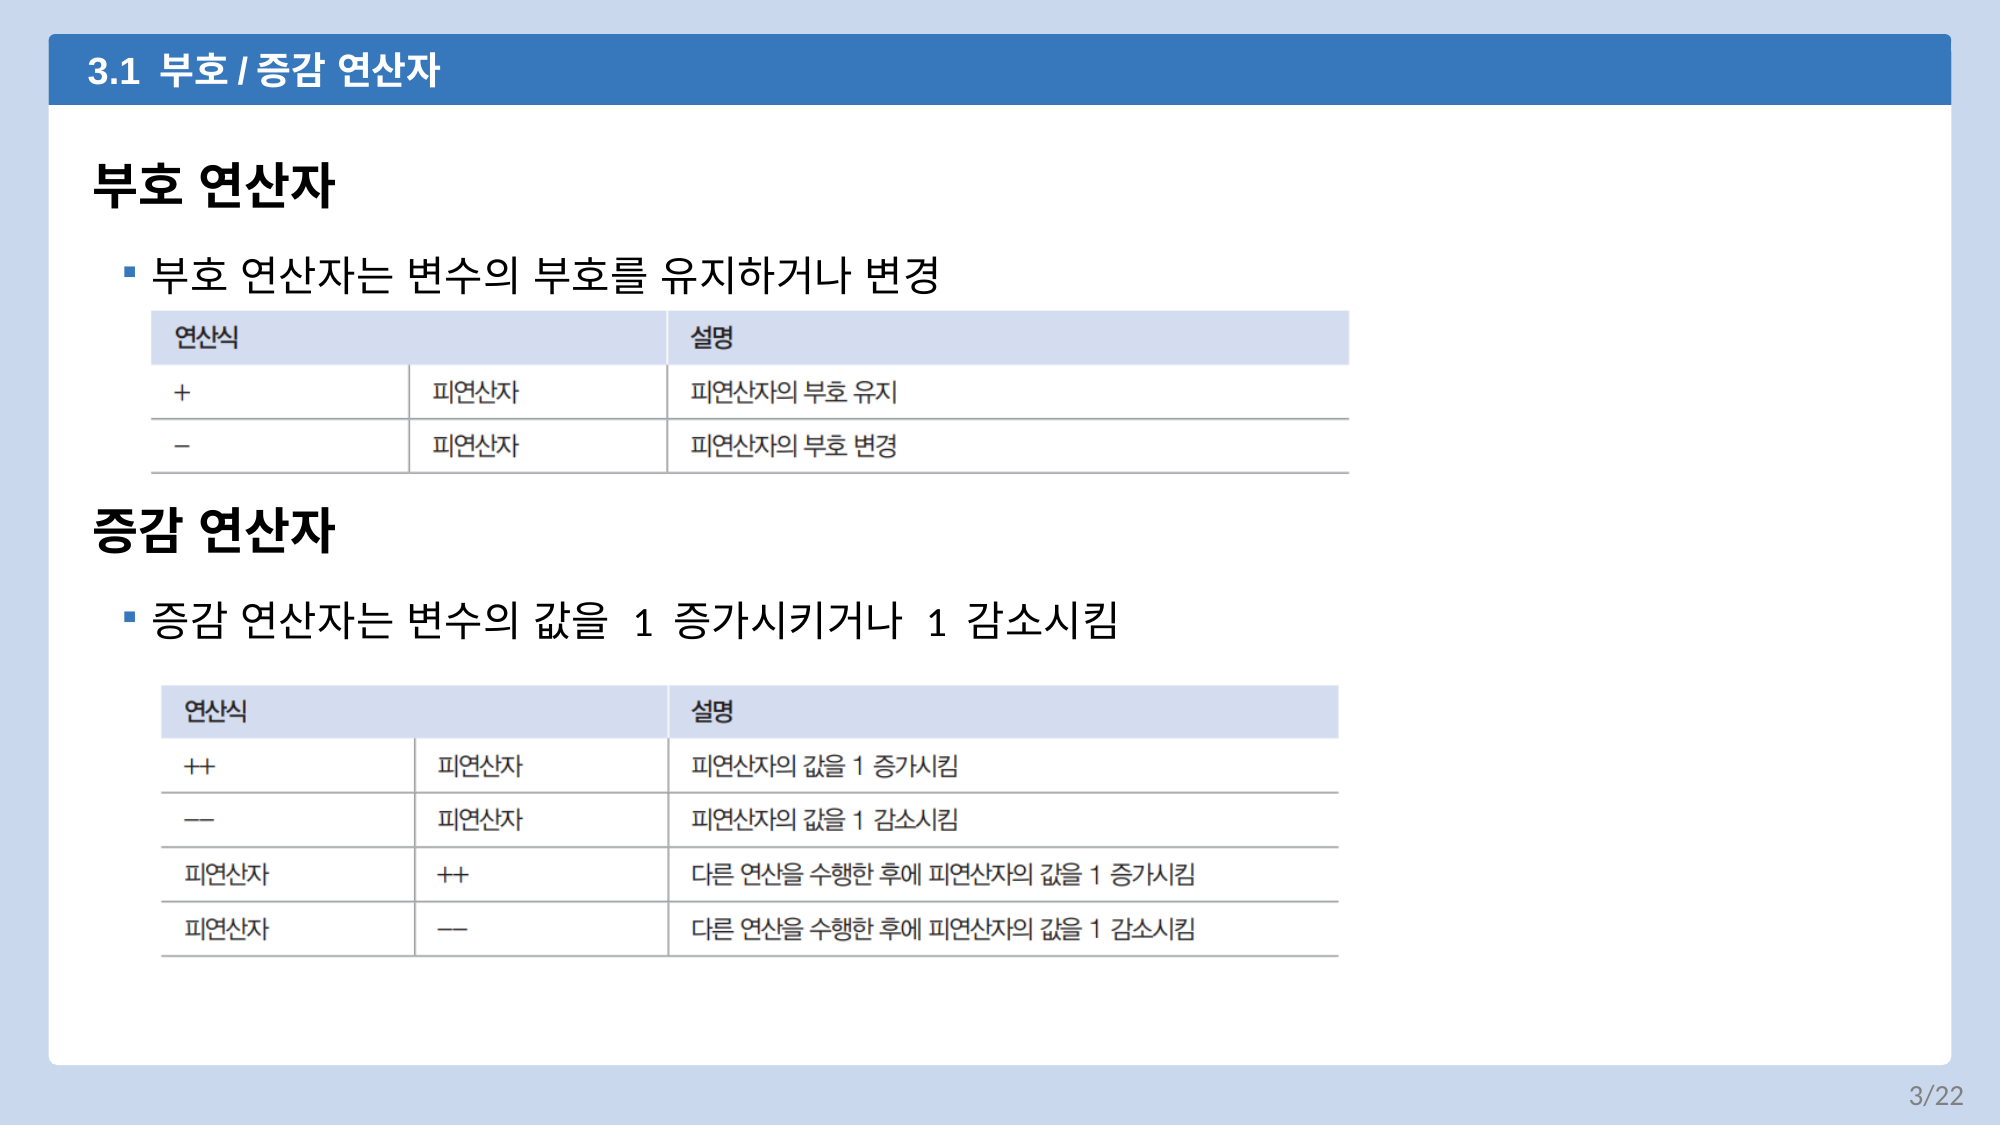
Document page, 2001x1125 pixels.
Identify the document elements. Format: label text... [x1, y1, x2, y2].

picture [144, 306, 1364, 480]
list 부호 연산자 부호 연산자는 변수의 부호를 유지하거나 변경 증감 연산자 증감 연산자는 변수의 값을 1 증가시키거나 1 감소시킴 [77, 116, 1927, 1044]
title 3.1 부호/증감 연산자 [72, 44, 1798, 101]
picture [155, 676, 1340, 959]
